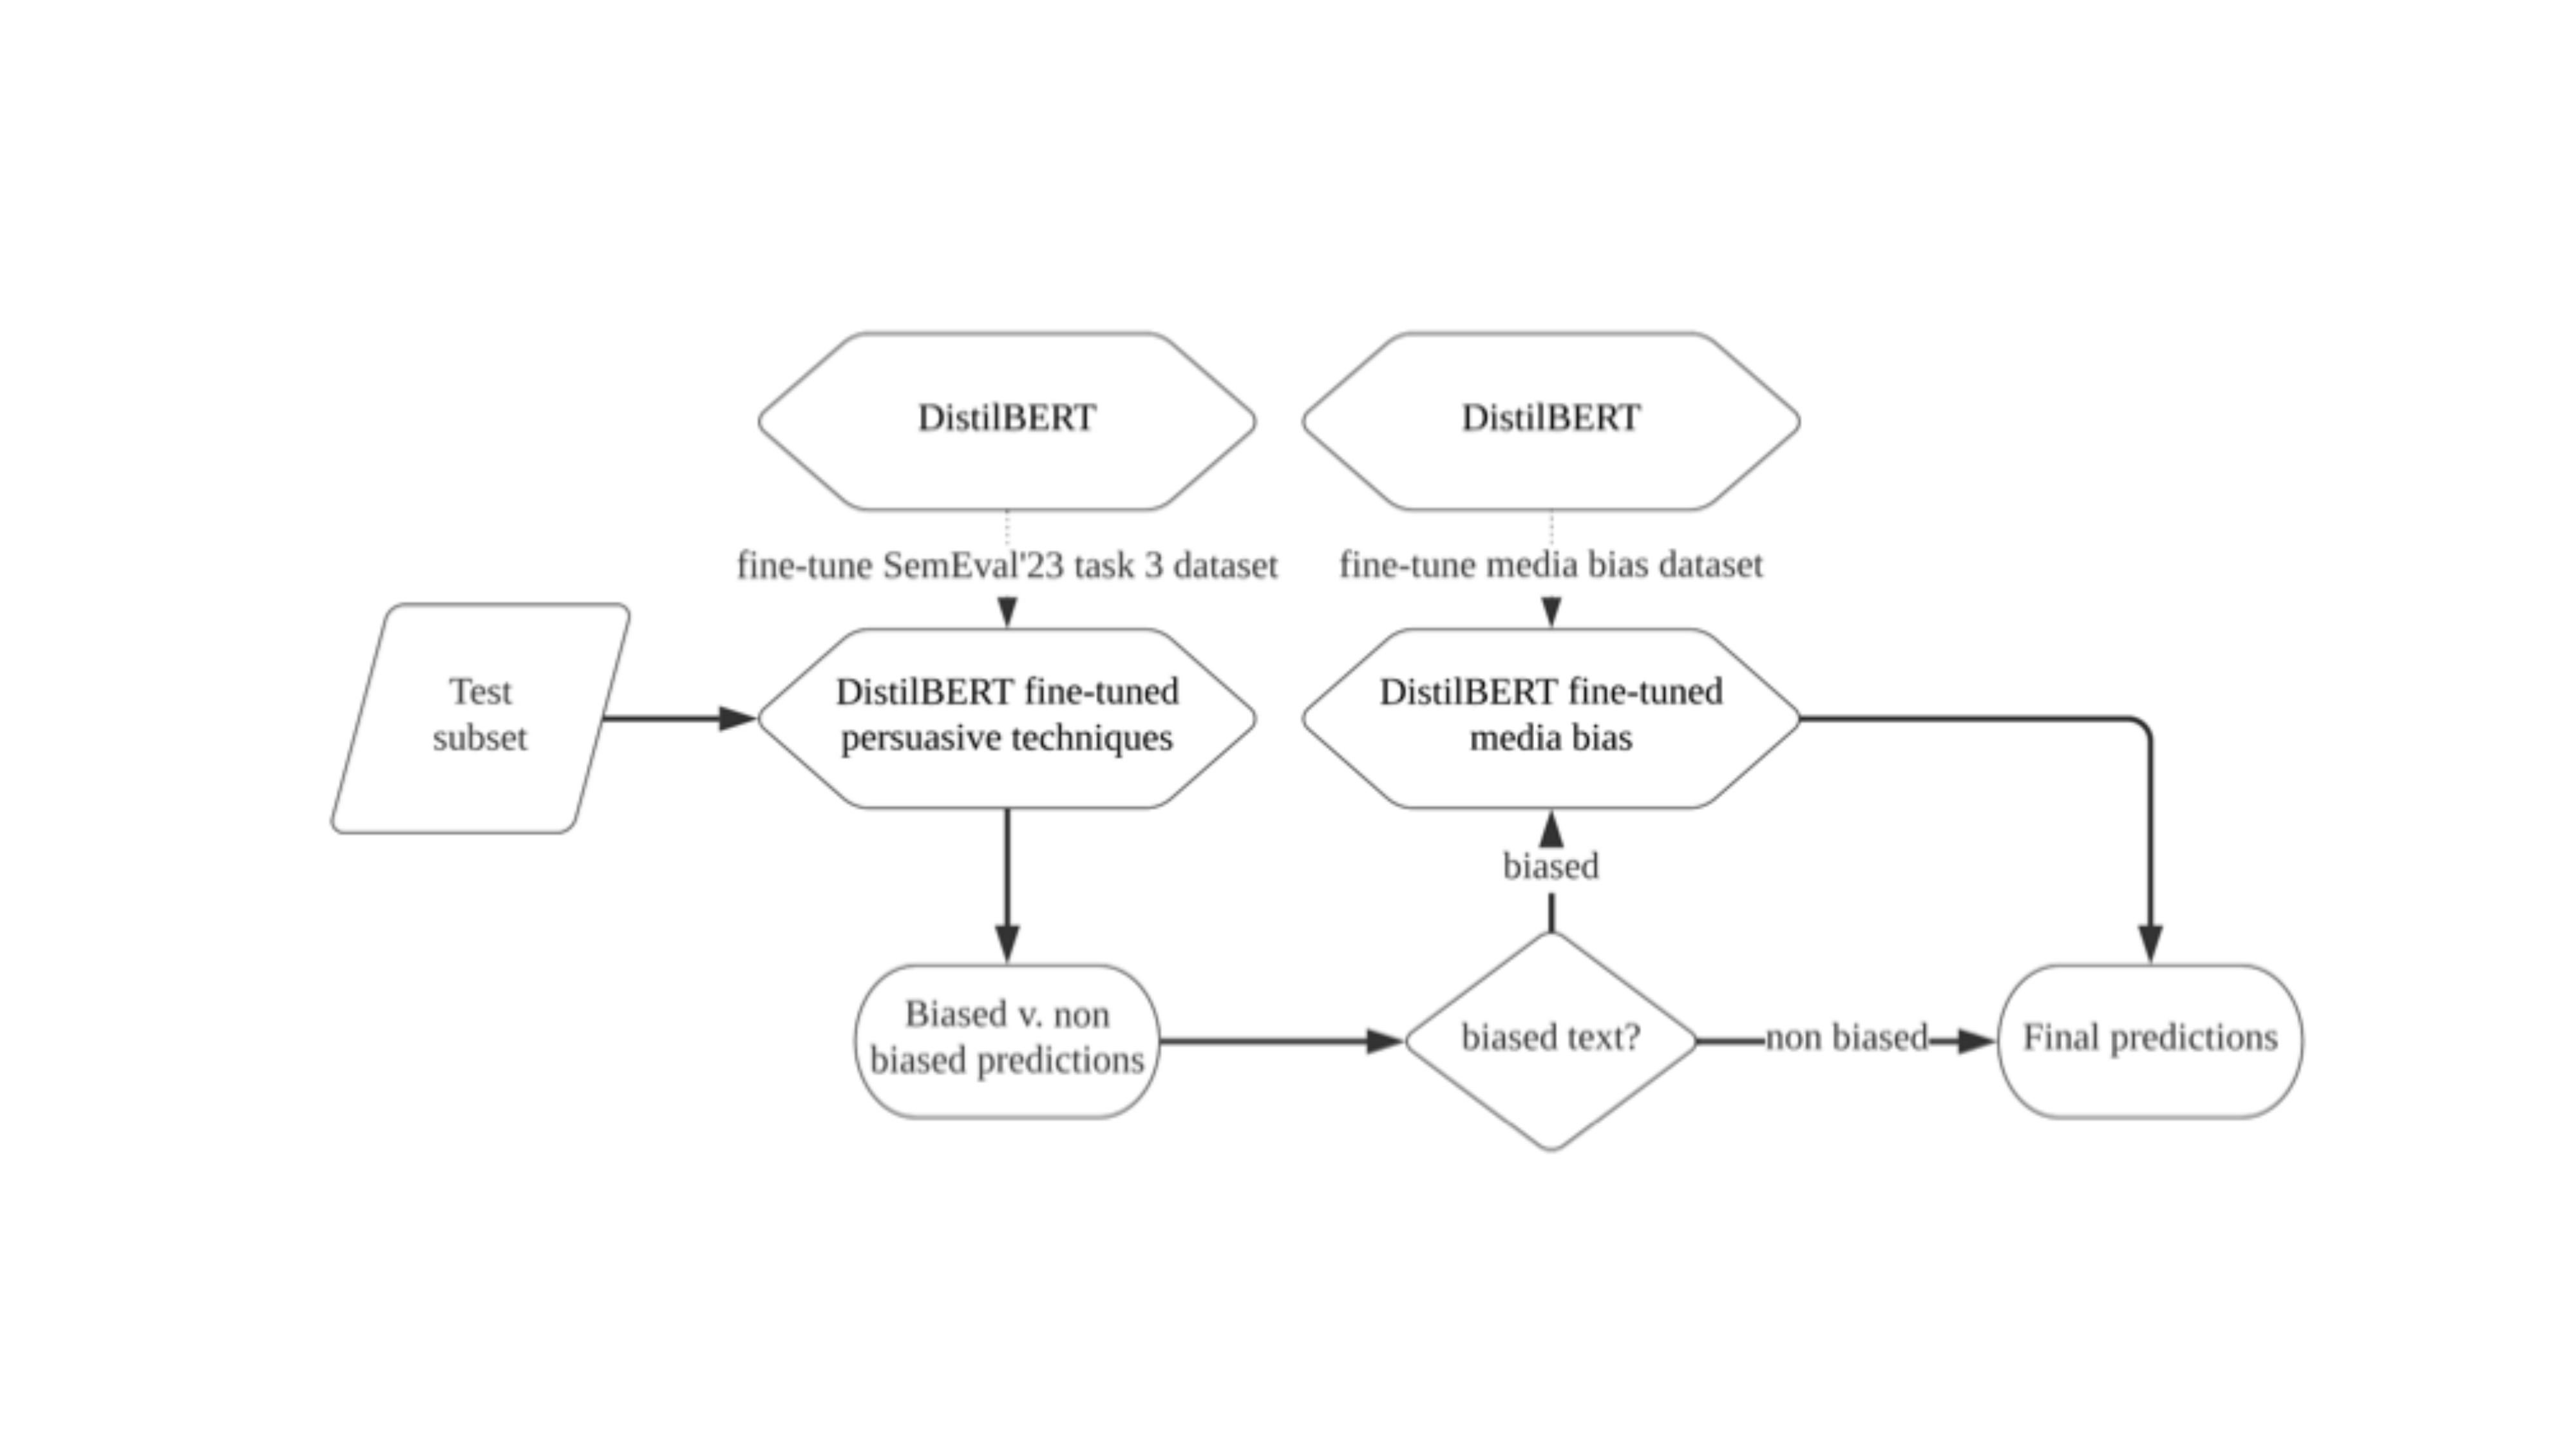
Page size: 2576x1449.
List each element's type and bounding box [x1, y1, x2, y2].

picture [155, 187, 2421, 1262]
